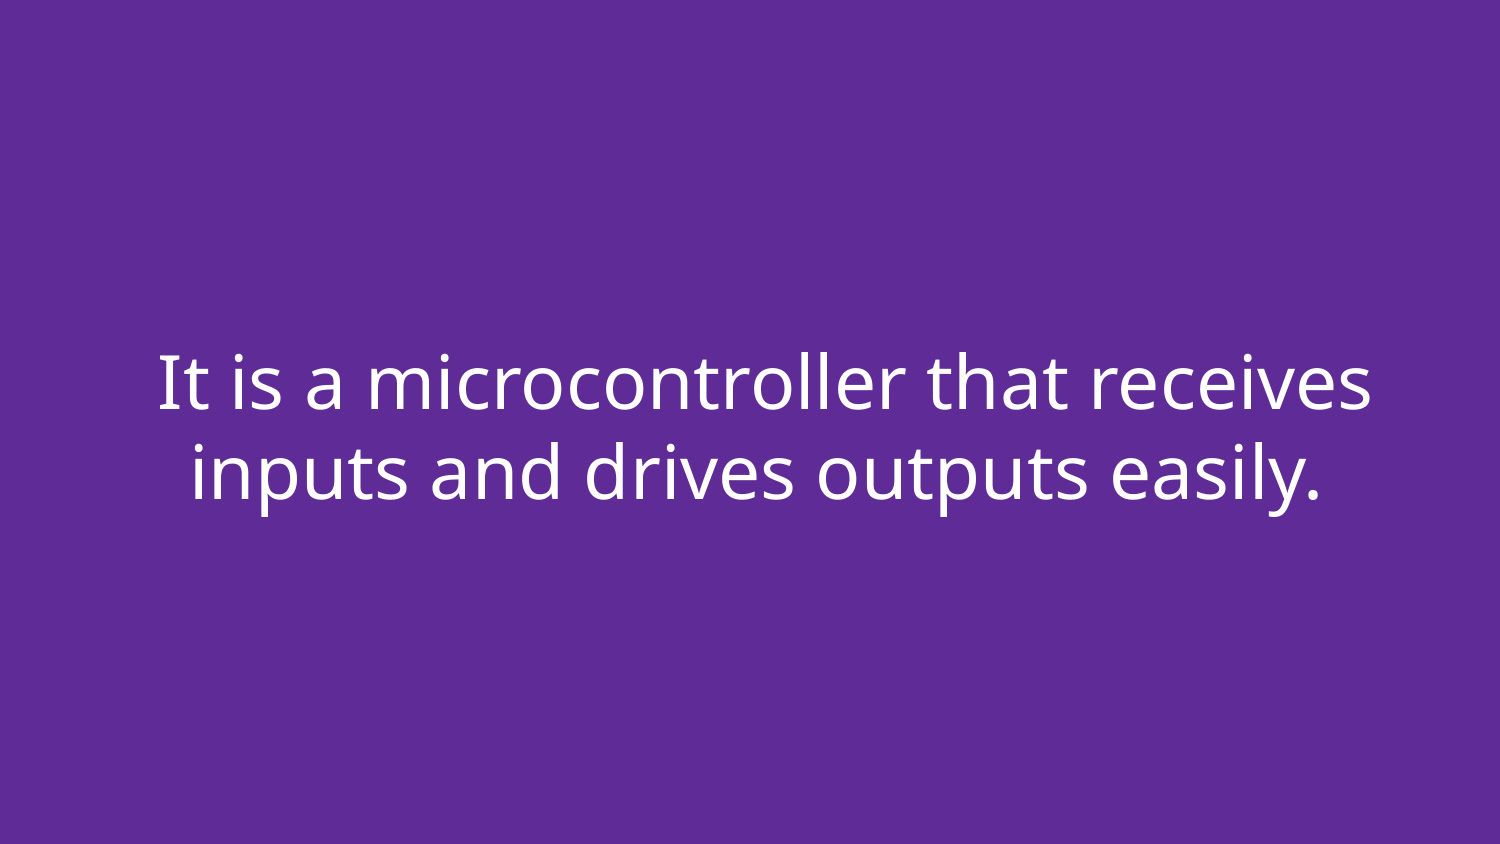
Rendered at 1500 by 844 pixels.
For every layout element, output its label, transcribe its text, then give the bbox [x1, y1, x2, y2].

title It is a microcontroller that receives inputs and drives outputs easily. [80, 86, 1453, 763]
